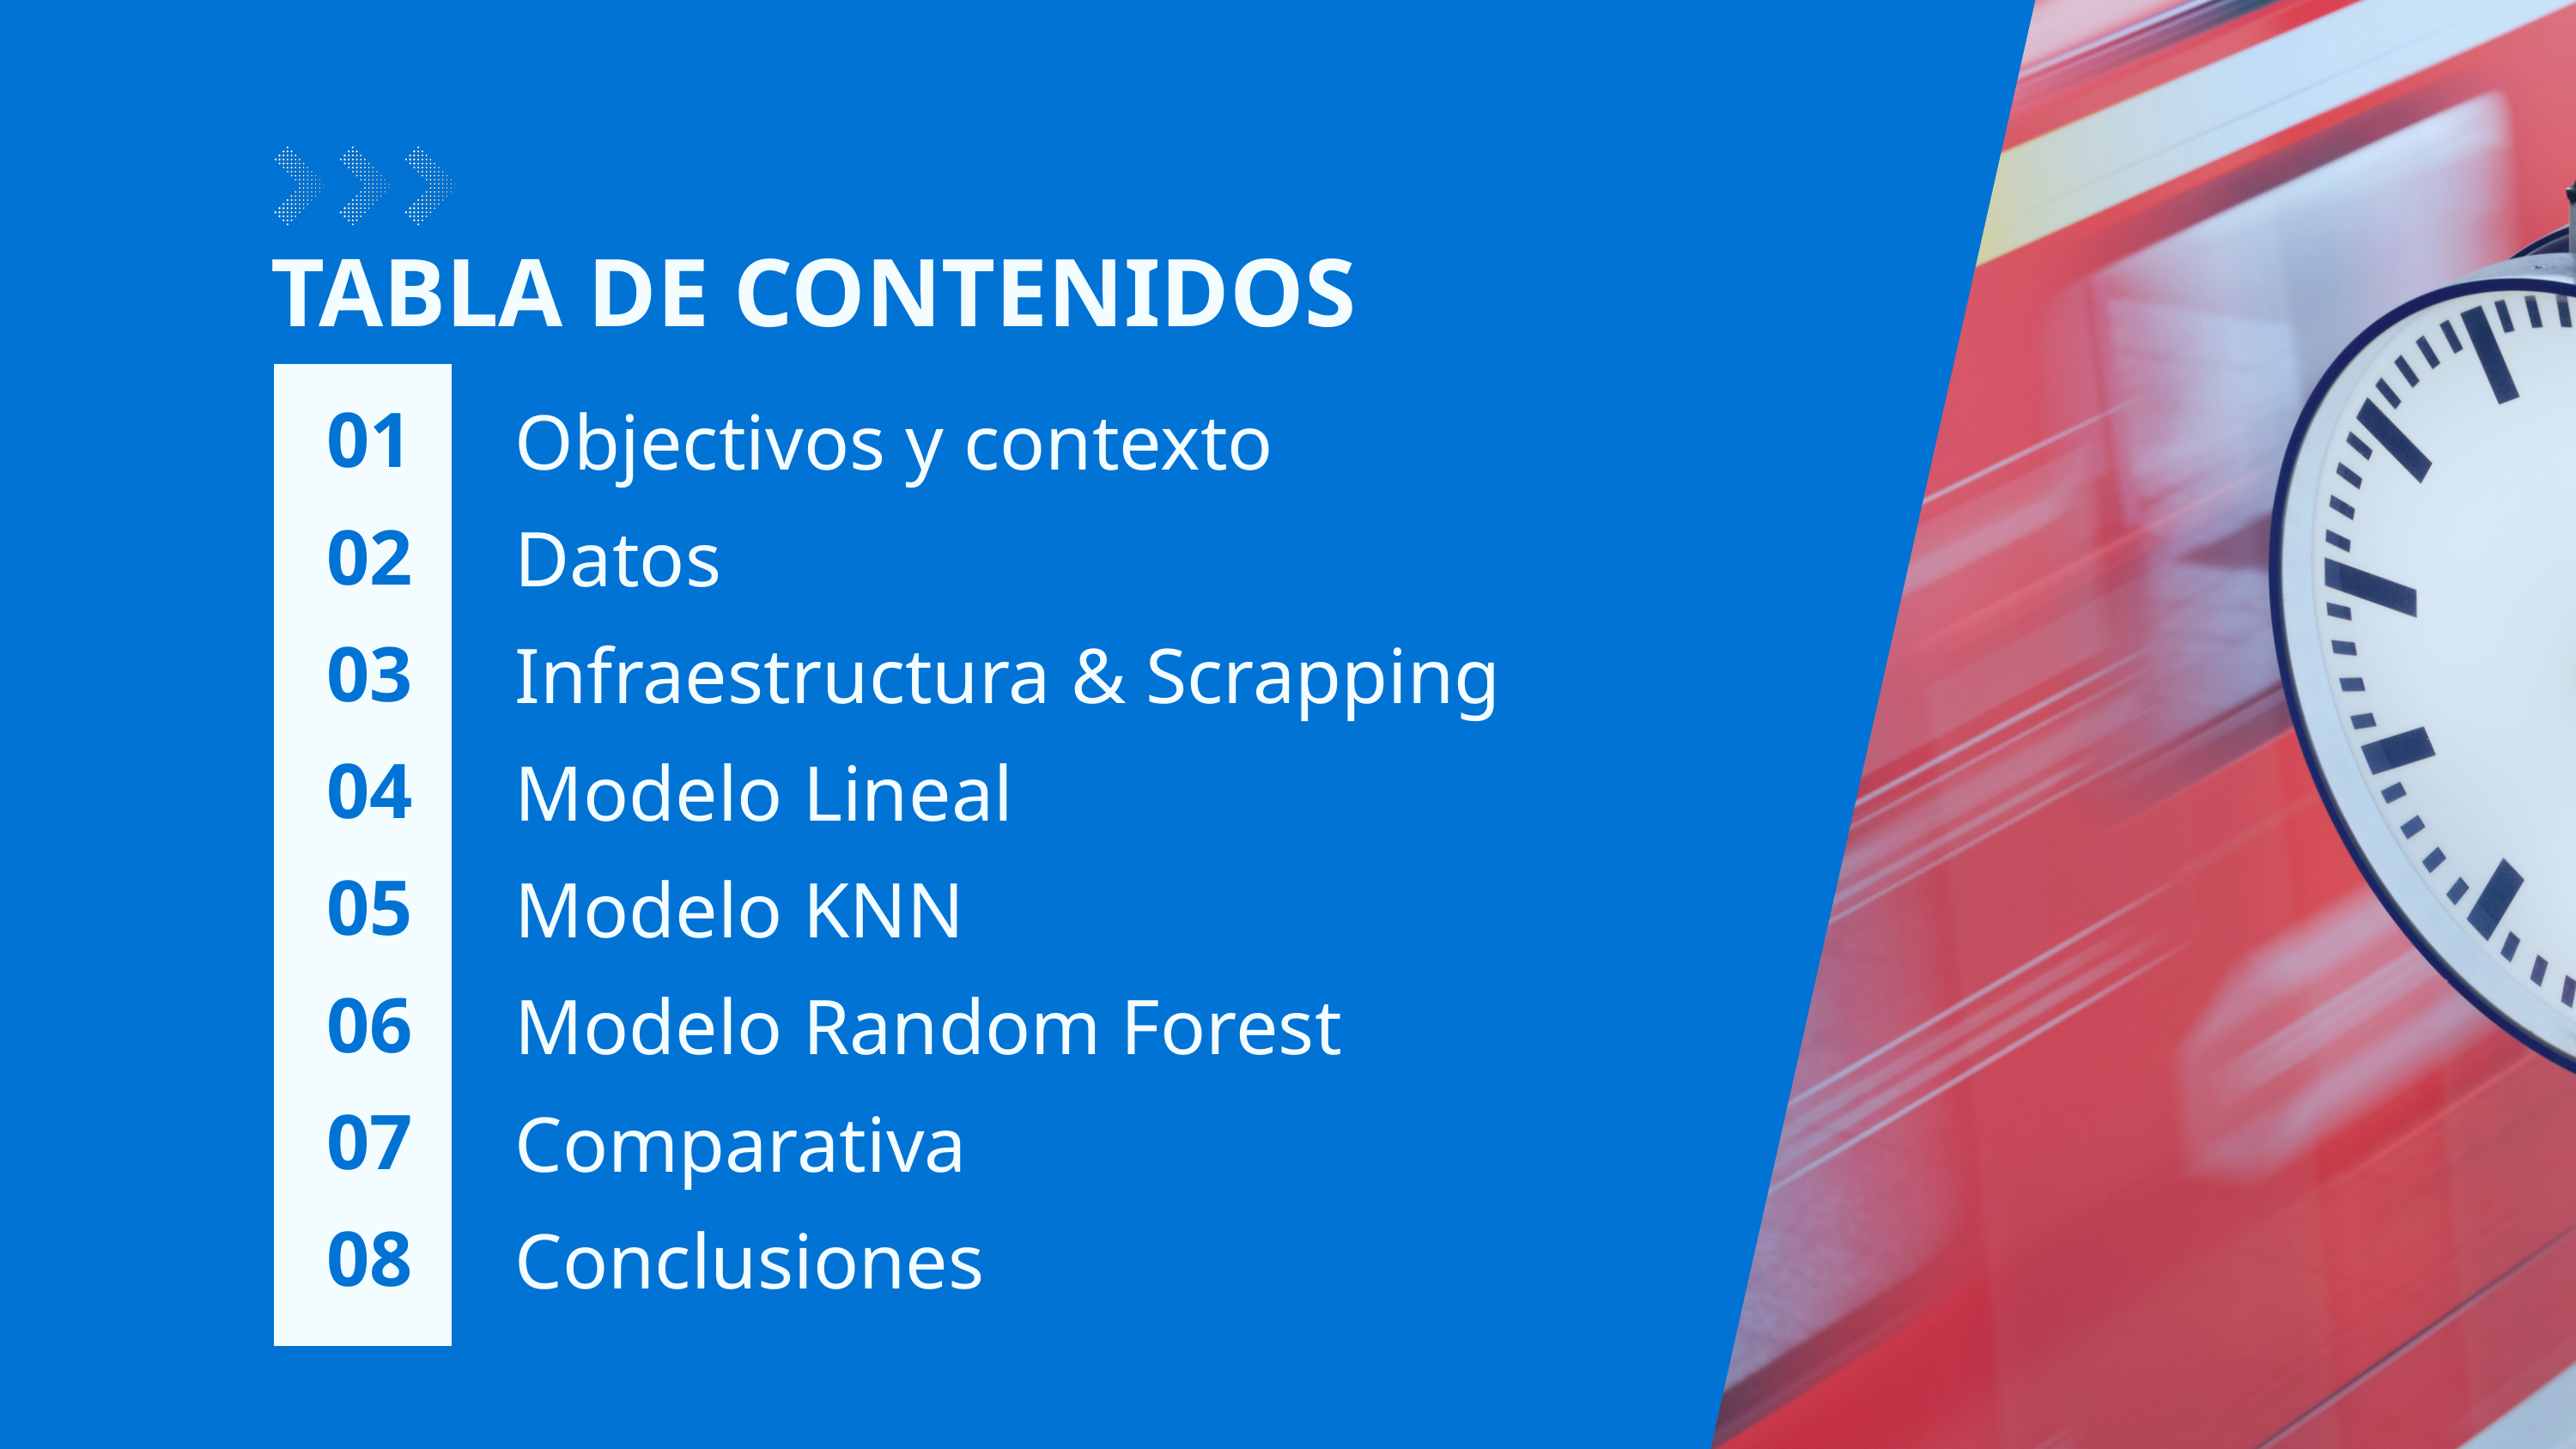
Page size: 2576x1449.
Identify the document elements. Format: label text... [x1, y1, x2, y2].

text_box Comparativa [514, 1112, 1012, 1188]
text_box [274, 363, 453, 1347]
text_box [1705, 0, 2576, 1449]
text_box Modelo Random Forest [514, 994, 1483, 1070]
text_box Conclusiones [514, 1228, 1483, 1305]
text_box Objectivos y contexto [514, 409, 1349, 485]
text_box TABLA DE CONTENIDOS [270, 252, 1376, 346]
text_box Modelo Lineal [514, 761, 1297, 836]
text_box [326, 399, 483, 1311]
text_box Datos [514, 526, 1050, 603]
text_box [274, 146, 456, 226]
text_box Infraestructura & Scrapping [514, 643, 1508, 719]
text_box Modelo KNN [514, 877, 1012, 954]
